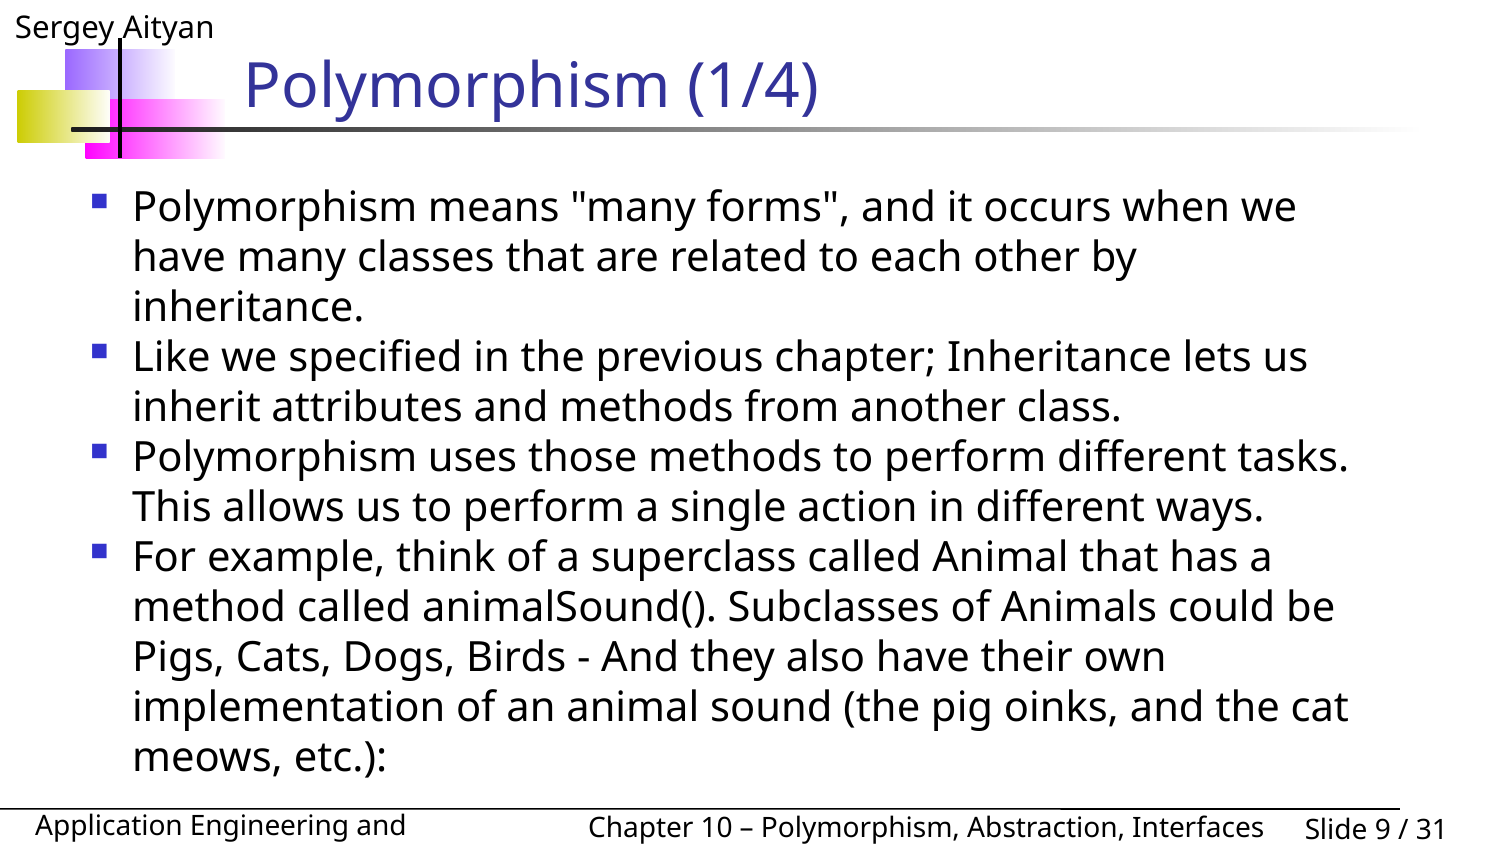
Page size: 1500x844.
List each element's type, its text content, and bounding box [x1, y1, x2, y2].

title Polymorphism (1/4) [228, 46, 1332, 128]
list Polymorphism means "many forms", and it occurs when we have many classes that are related to each other by inheritance. Like we specified in the previous chapter; Inheritance lets us inherit attributes and methods from another class. Polymorphism uses those methods to perform different tasks. This allows us to perform a single action in different ways. For example, think of a superclass called Animal that has a method called animalSound(). Subclasses of Animals could be Pigs, Cats, Dogs, Birds - And they also have their own implementation of an animal sound (the pig oinks, and the cat meows, etc.): [75, 171, 1379, 739]
